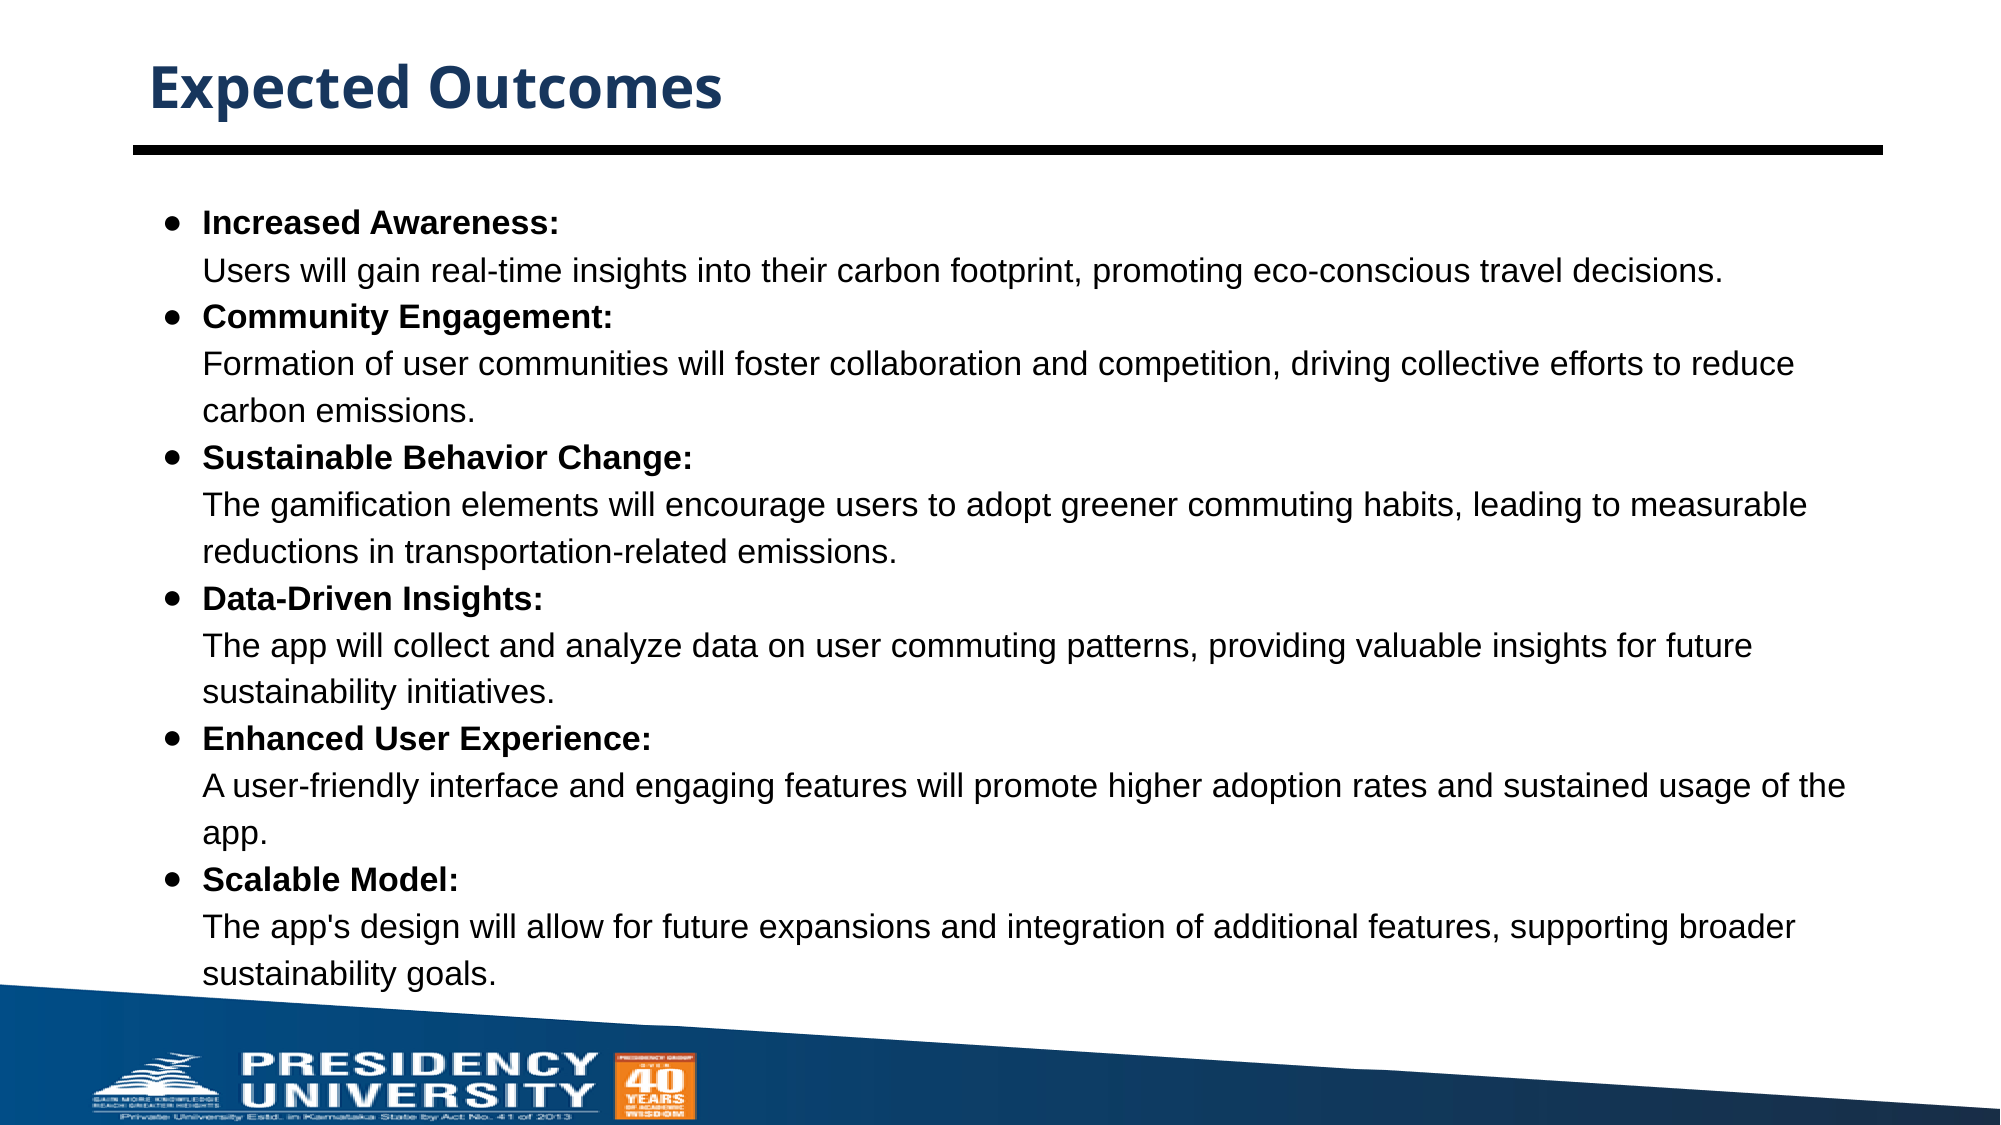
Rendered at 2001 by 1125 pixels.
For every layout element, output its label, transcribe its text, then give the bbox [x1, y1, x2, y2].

list Increased Awareness: Users will gain real-time insights into their carbon footprint, promoting eco-conscious travel decisions. Community Engagement: Formation of user communities will foster collaboration and competition, driving collective efforts to reduce carbon emissions. Sustainable Behavior Change: The gamification elements will encourage users to adopt greener commuting habits, leading to measurable reductions in transportation-related emissions. Data-Driven Insights: The app will collect and analyze data on user commuting patterns, providing valuable insights for future sustainability initiatives. Enhanced User Experience: A user-friendly interface and engaging features will promote higher adoption rates and sustained usage of the app. Scalable Model: The app's design will allow for future expansions and integration of additional features, supporting broader sustainability goals. [133, 187, 1884, 1000]
picture [0, 982, 2000, 1125]
title Expected Outcomes [133, 45, 1884, 125]
